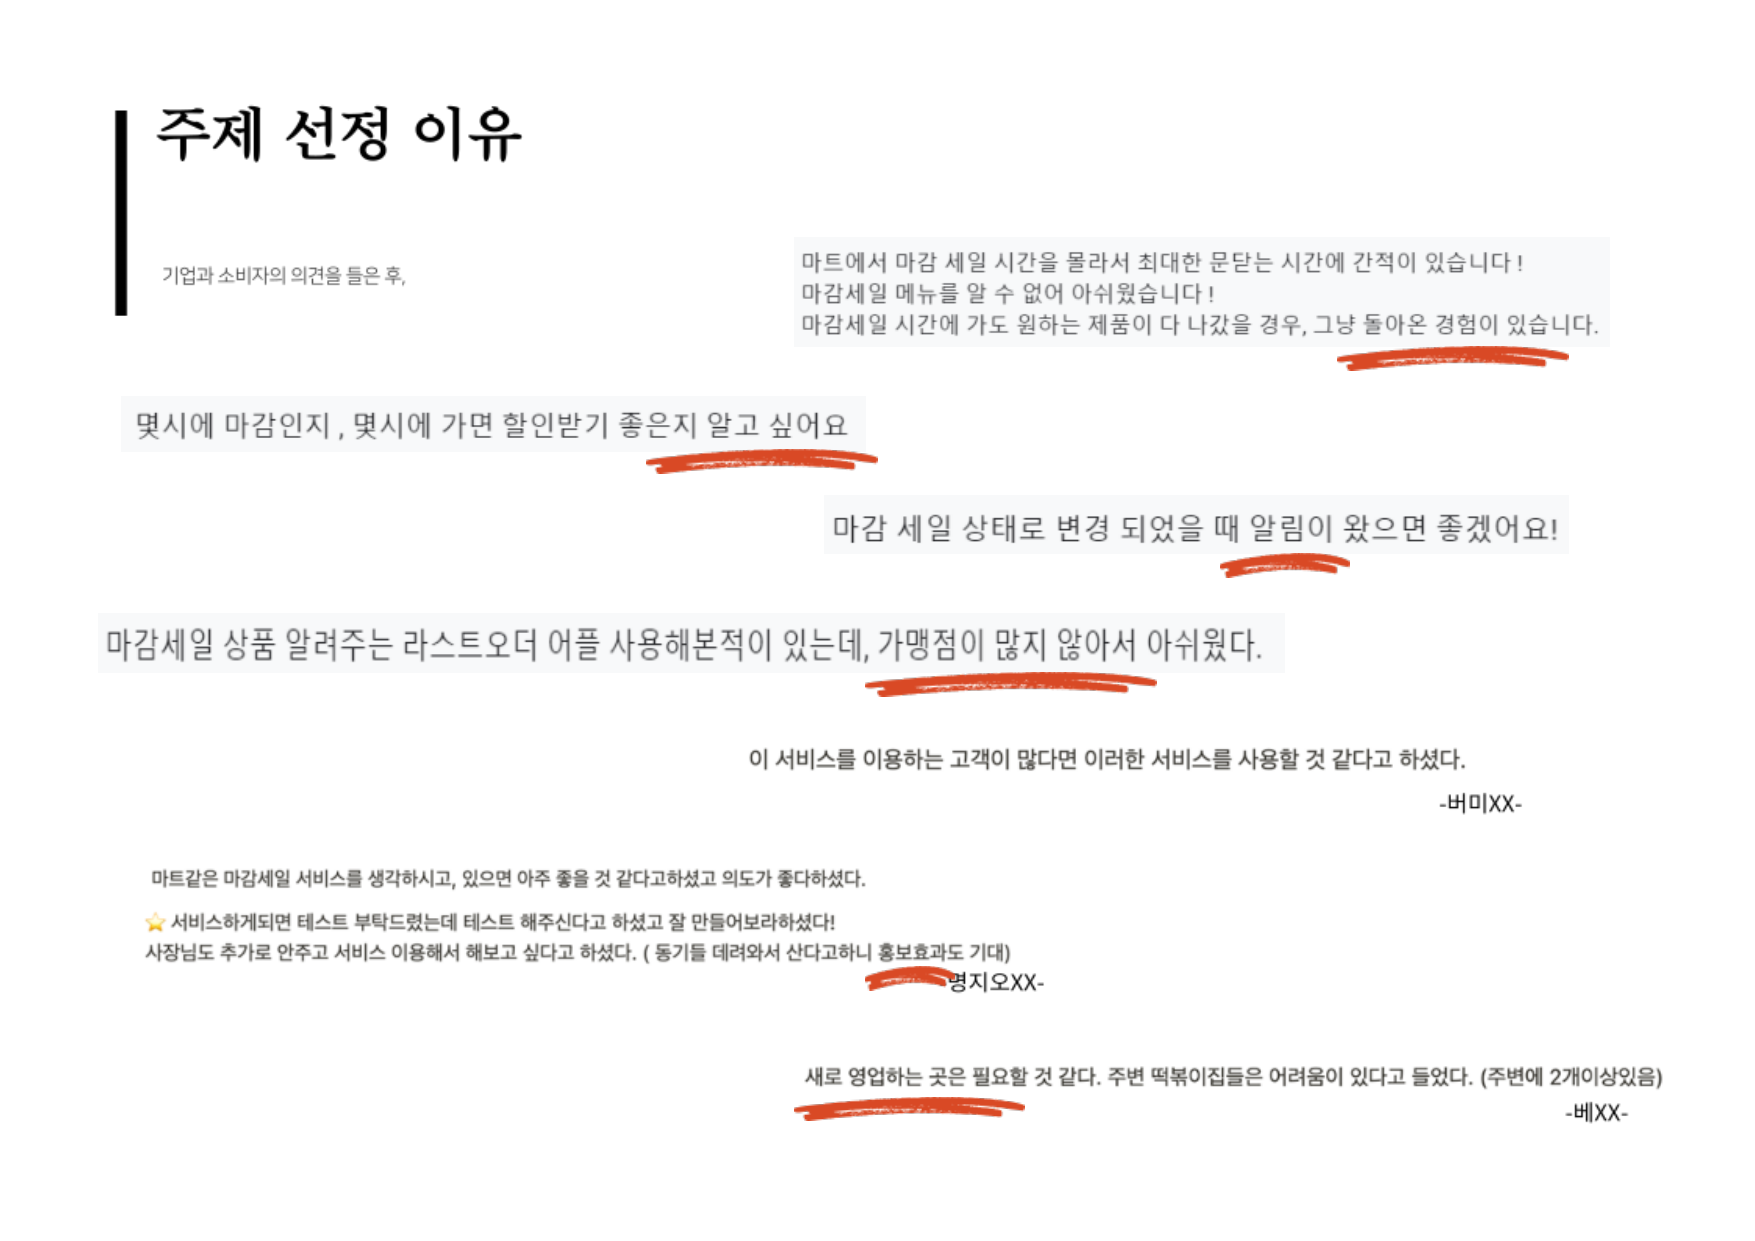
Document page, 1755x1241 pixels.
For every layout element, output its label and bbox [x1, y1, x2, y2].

text_box [1220, 553, 1350, 578]
text_box [143, 861, 889, 902]
text_box [737, 734, 1483, 789]
text_box [98, 612, 1286, 674]
text_box [797, 1055, 1676, 1098]
text_box [646, 449, 878, 474]
text_box [143, 902, 1031, 967]
text_box [793, 1096, 1025, 1122]
picture [158, 260, 415, 301]
picture [146, 83, 550, 207]
picture [99, 111, 143, 190]
text_box [793, 236, 1610, 347]
text_box [120, 396, 866, 452]
picture [1433, 784, 1536, 827]
picture [1489, 1093, 1641, 1137]
text_box [865, 672, 1157, 697]
text_box [823, 495, 1569, 554]
text_box [1337, 346, 1569, 371]
text_box [865, 966, 956, 991]
picture [884, 962, 1058, 1005]
picture [99, 236, 143, 315]
text_box [18, 190, 225, 236]
